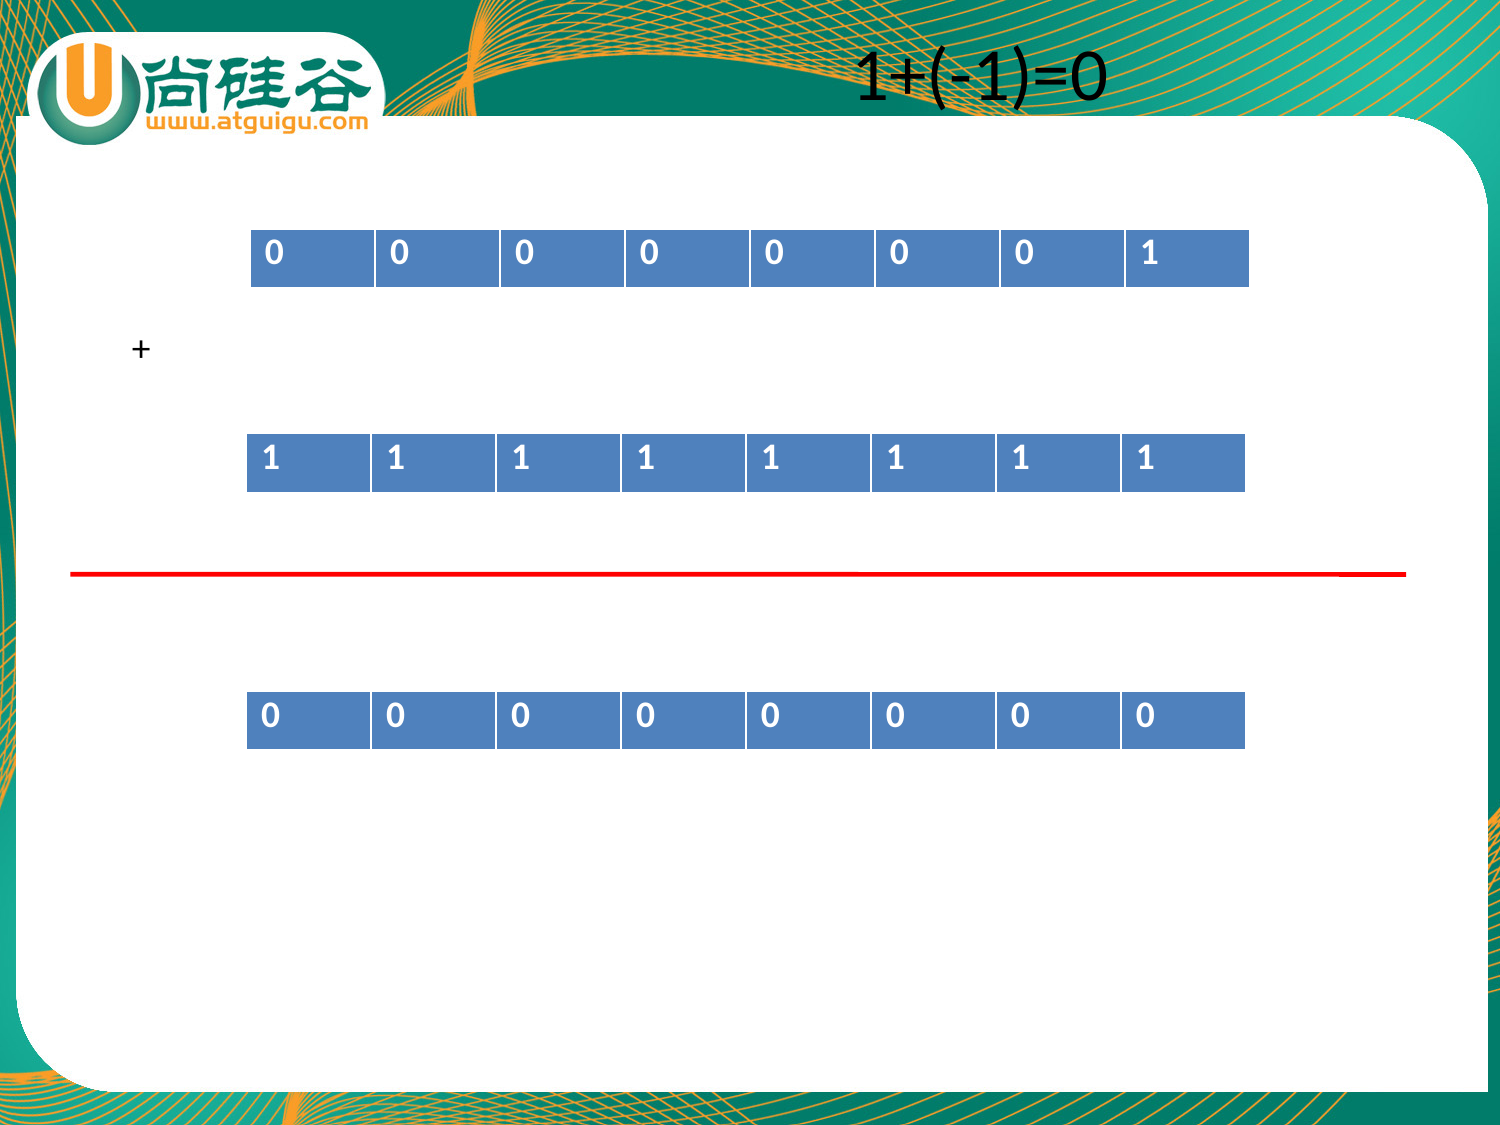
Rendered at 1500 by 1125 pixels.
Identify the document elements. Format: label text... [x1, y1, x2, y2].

table_header 0 [872, 692, 995, 749]
table_header 1 [247, 434, 370, 492]
table_header 0 [876, 230, 999, 287]
table_header 0 [1122, 692, 1245, 749]
table_header 0 [247, 692, 370, 749]
table_header 0 [751, 230, 874, 287]
text_box + [117, 316, 282, 377]
title 1+(-1)=0 [304, 0, 1500, 141]
table_header 0 [372, 692, 495, 749]
table_header 0 [497, 692, 620, 749]
picture [0, 0, 1500, 1125]
table_header 1 [997, 434, 1120, 492]
table_header 0 [501, 230, 624, 287]
table_header 0 [626, 230, 749, 287]
table_header 0 [622, 692, 745, 749]
table_header 0 [997, 692, 1120, 749]
table_header 1 [1126, 230, 1249, 287]
table_header 0 [747, 692, 870, 749]
table_header 1 [747, 434, 870, 492]
table_header 1 [1122, 434, 1245, 492]
table_header 0 [1001, 230, 1124, 287]
table_header 1 [622, 434, 745, 492]
table_header 1 [497, 434, 620, 492]
table_header 1 [872, 434, 995, 492]
table_header 1 [372, 434, 495, 492]
table_header 0 [376, 230, 499, 287]
table_header 0 [251, 230, 374, 287]
